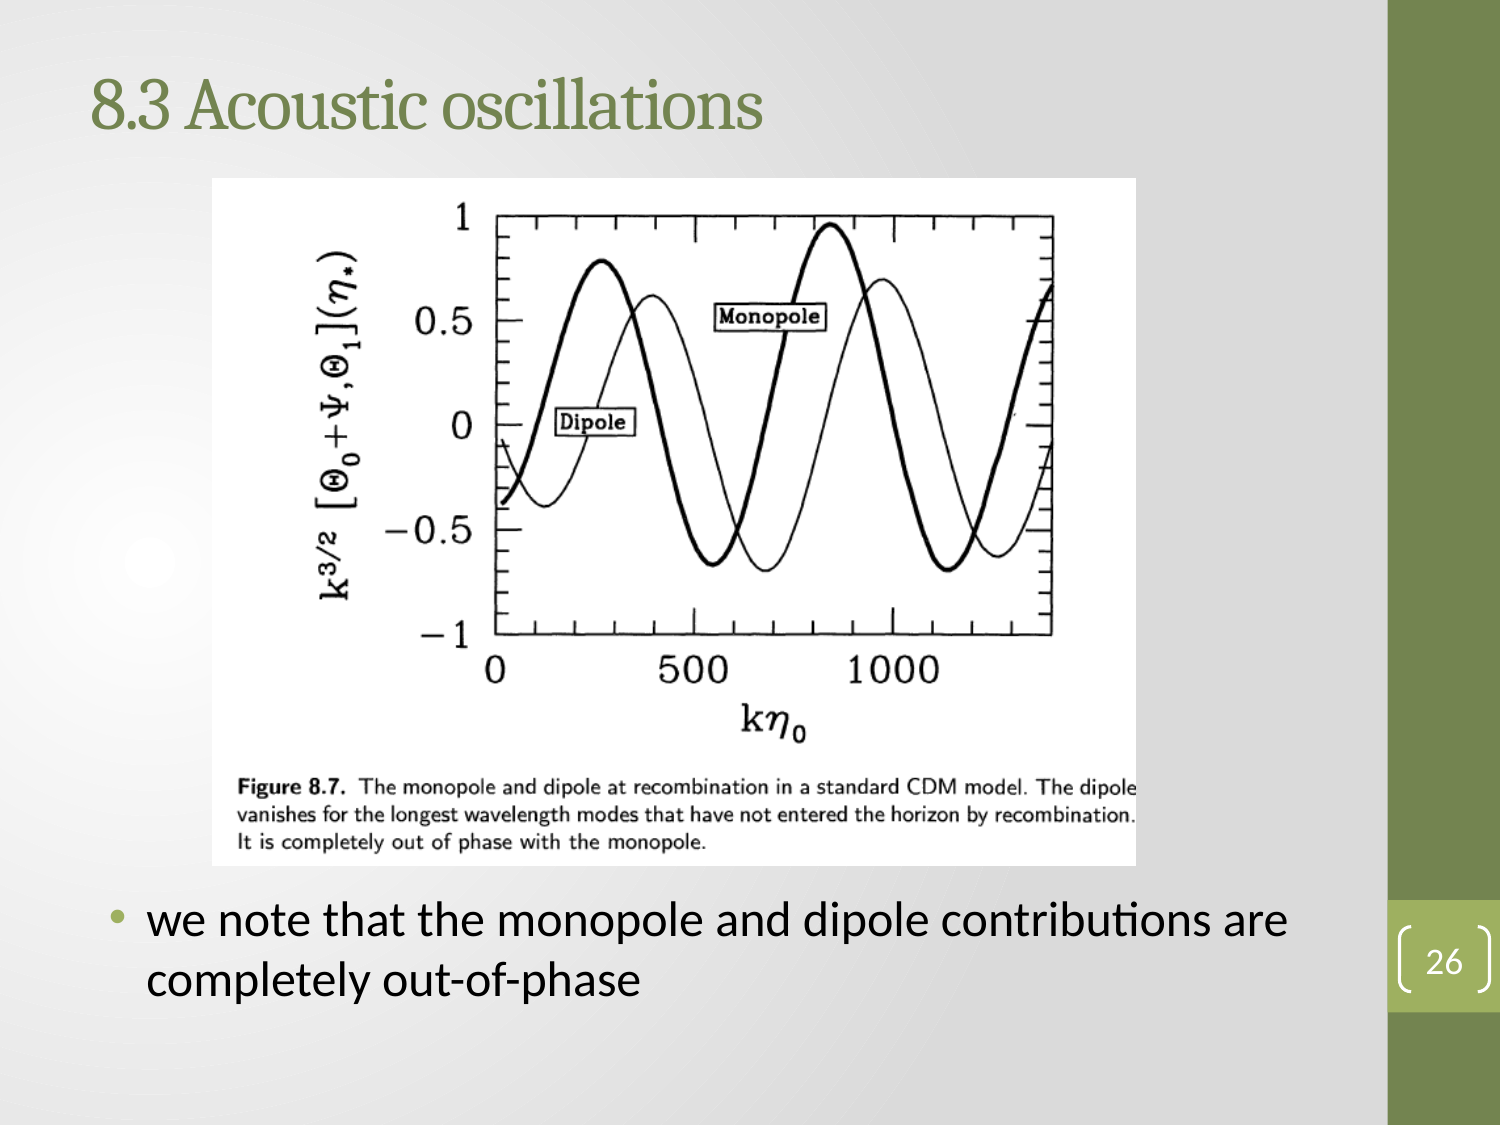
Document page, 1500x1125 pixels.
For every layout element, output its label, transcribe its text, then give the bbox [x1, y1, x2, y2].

picture [211, 178, 1136, 867]
list we note that the monopole and dipole contributions are completely out-of-phase [75, 178, 1325, 1050]
title 8.3 Acoustic oscillations [75, 45, 1325, 155]
slide_number 25 [1397, 925, 1492, 994]
